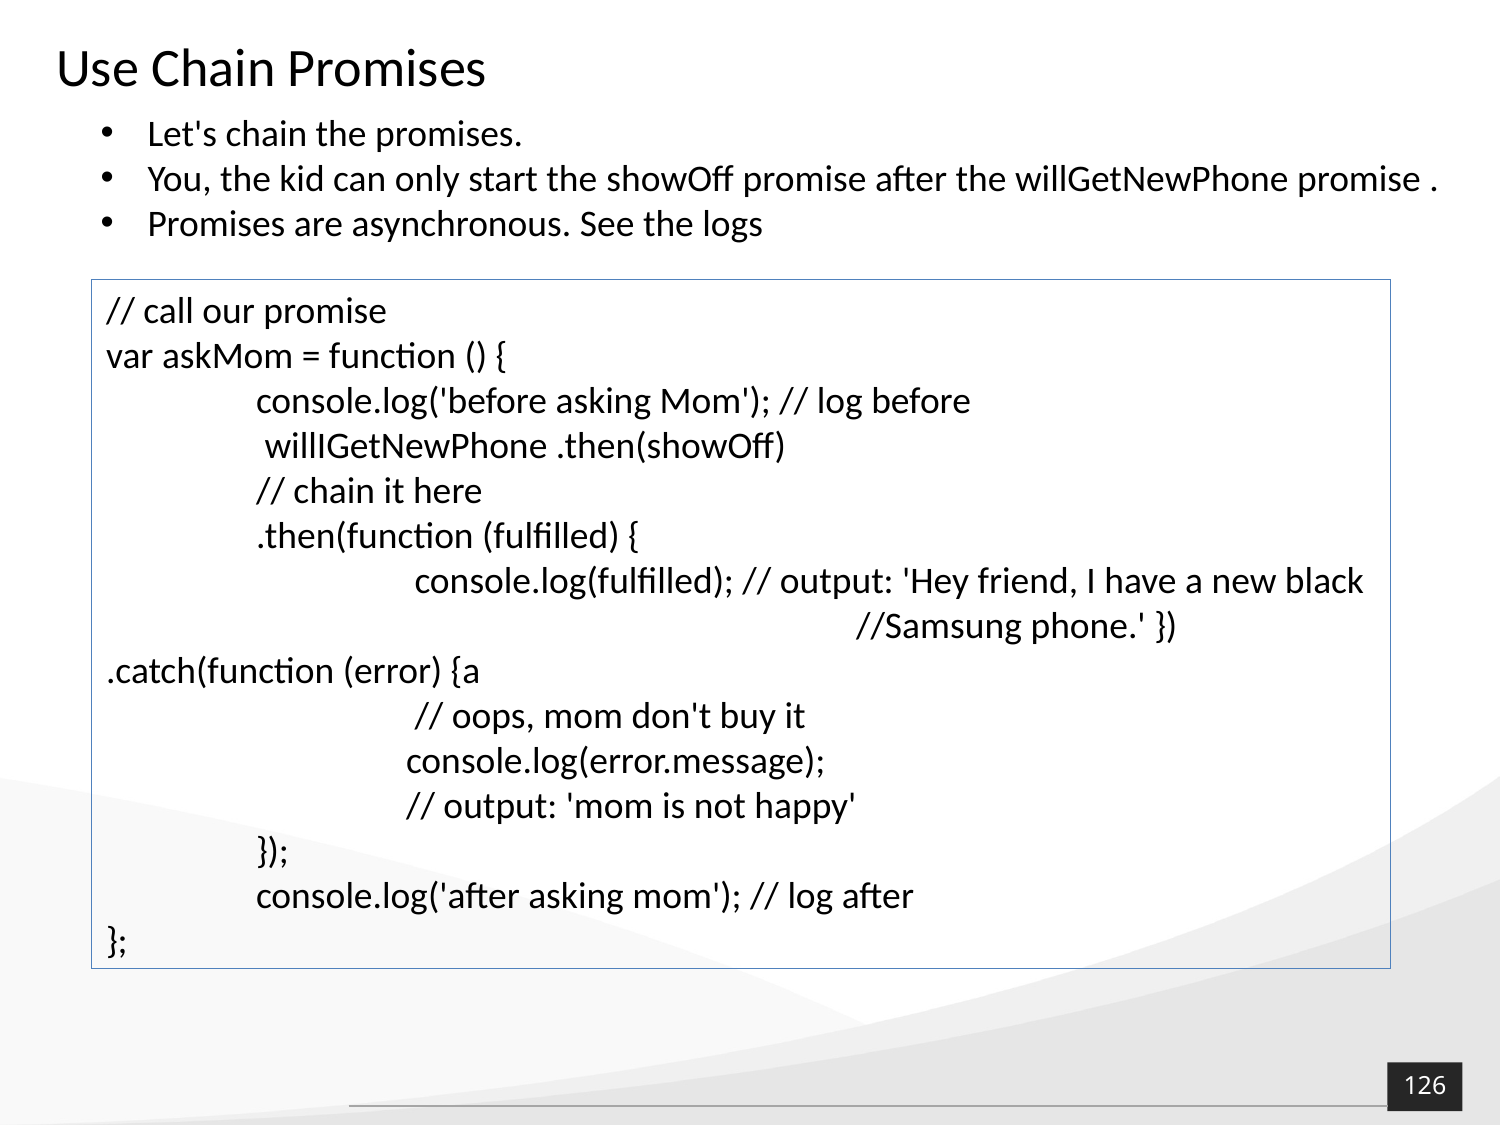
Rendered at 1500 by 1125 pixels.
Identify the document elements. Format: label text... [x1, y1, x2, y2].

picture [0, 0, 1500, 1125]
text_box // call our promise var askMom = function () { console.log('before asking Mom'); // log before willIGetNewPhone .then(showOff) // chain it here .then(function (fulfilled) { console.log(fulfilled); // output: 'Hey friend, I have a new black //Samsung phone.' }) .catch(function (error) {a // oops, mom don't buy it console.log(error.message); // output: 'mom is not happy' }); console.log('after asking mom'); // log after }; [91, 279, 1391, 969]
title Use Chain Promises [41, 7, 1233, 124]
text_box Let's chain the promises. You, the kid can only start the showOff promise after the willGetNewPhone promise . Promises are asynchronous. See the logs [85, 101, 1483, 252]
